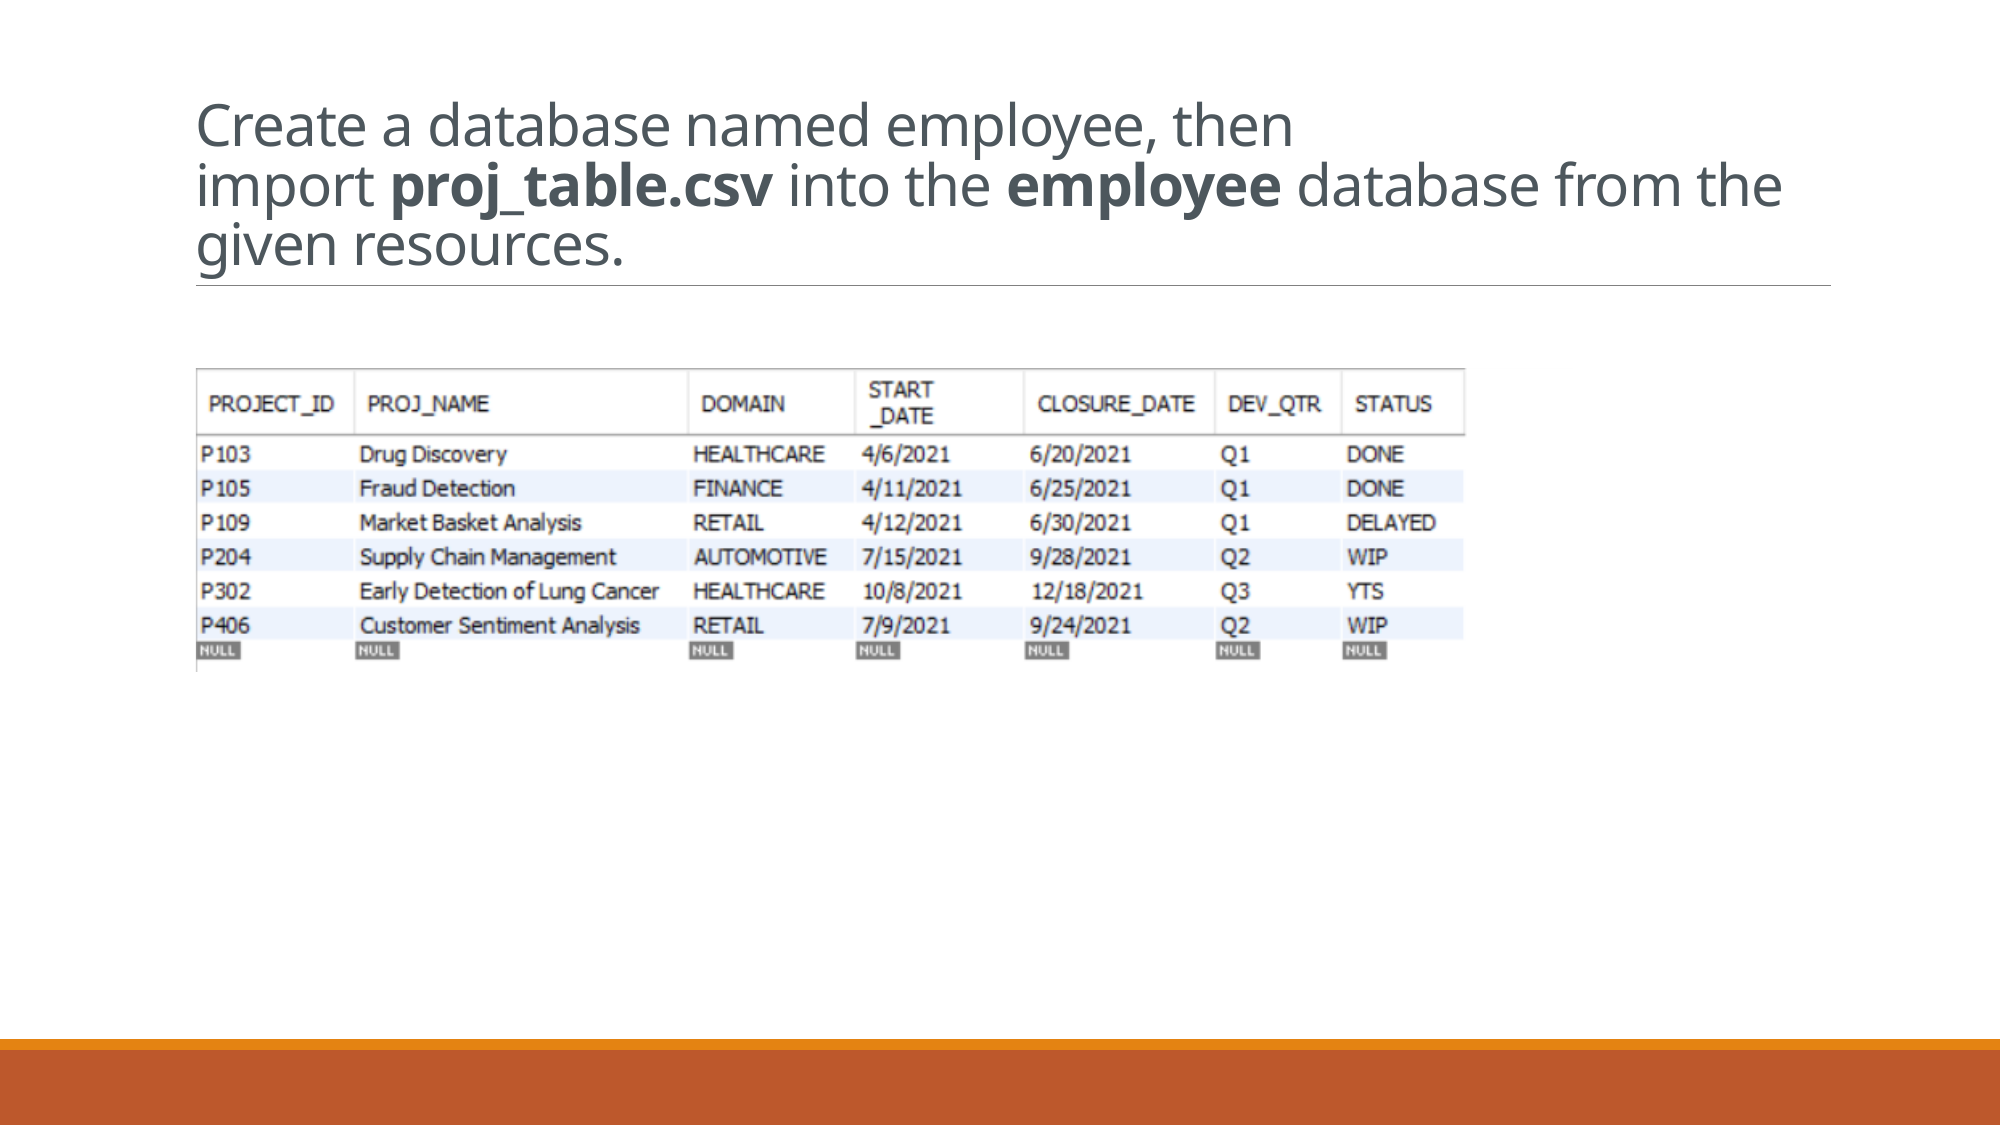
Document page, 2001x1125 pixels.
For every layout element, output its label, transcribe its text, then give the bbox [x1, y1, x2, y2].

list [195, 368, 1574, 673]
title Create a database named employee, then import proj_table.csv into the employee database from the given resources. [180, 47, 1830, 285]
